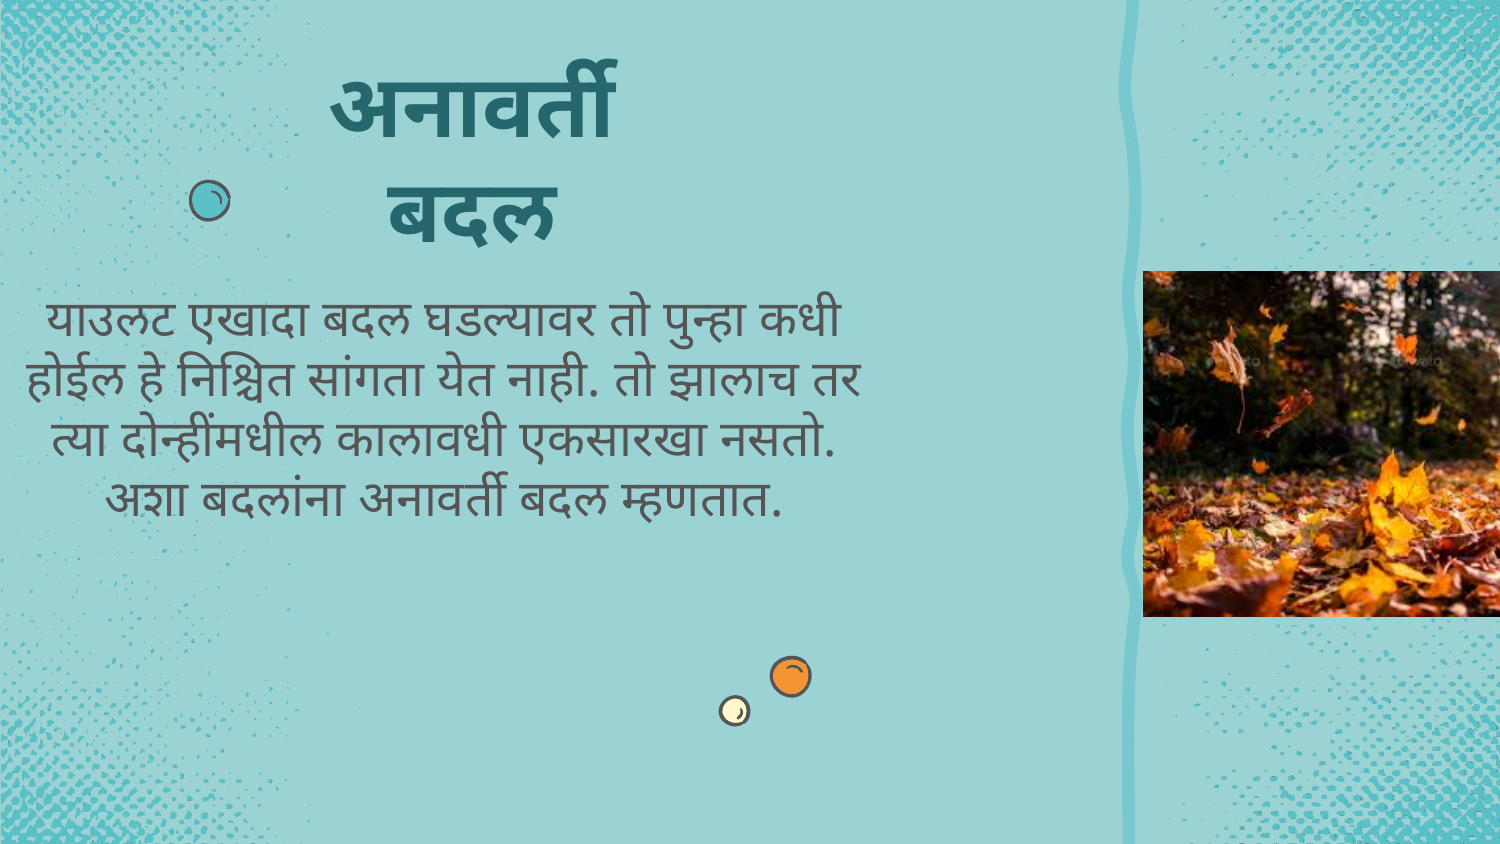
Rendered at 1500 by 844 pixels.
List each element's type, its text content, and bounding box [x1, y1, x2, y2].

subtitle याउलट एखादा बदल घडल्यावर तो पुन्हा कधी होईल हे निश्चित सांगता येत नाही. तो झालाच तर त्या दोन्हींमधील कालावधी एकसारखा नसतो. अशा बदलांना अनावर्ती बदल म्हणतात. [0, 271, 888, 683]
title अनावर्ती बदल [238, 146, 706, 269]
picture [1, 0, 1500, 844]
